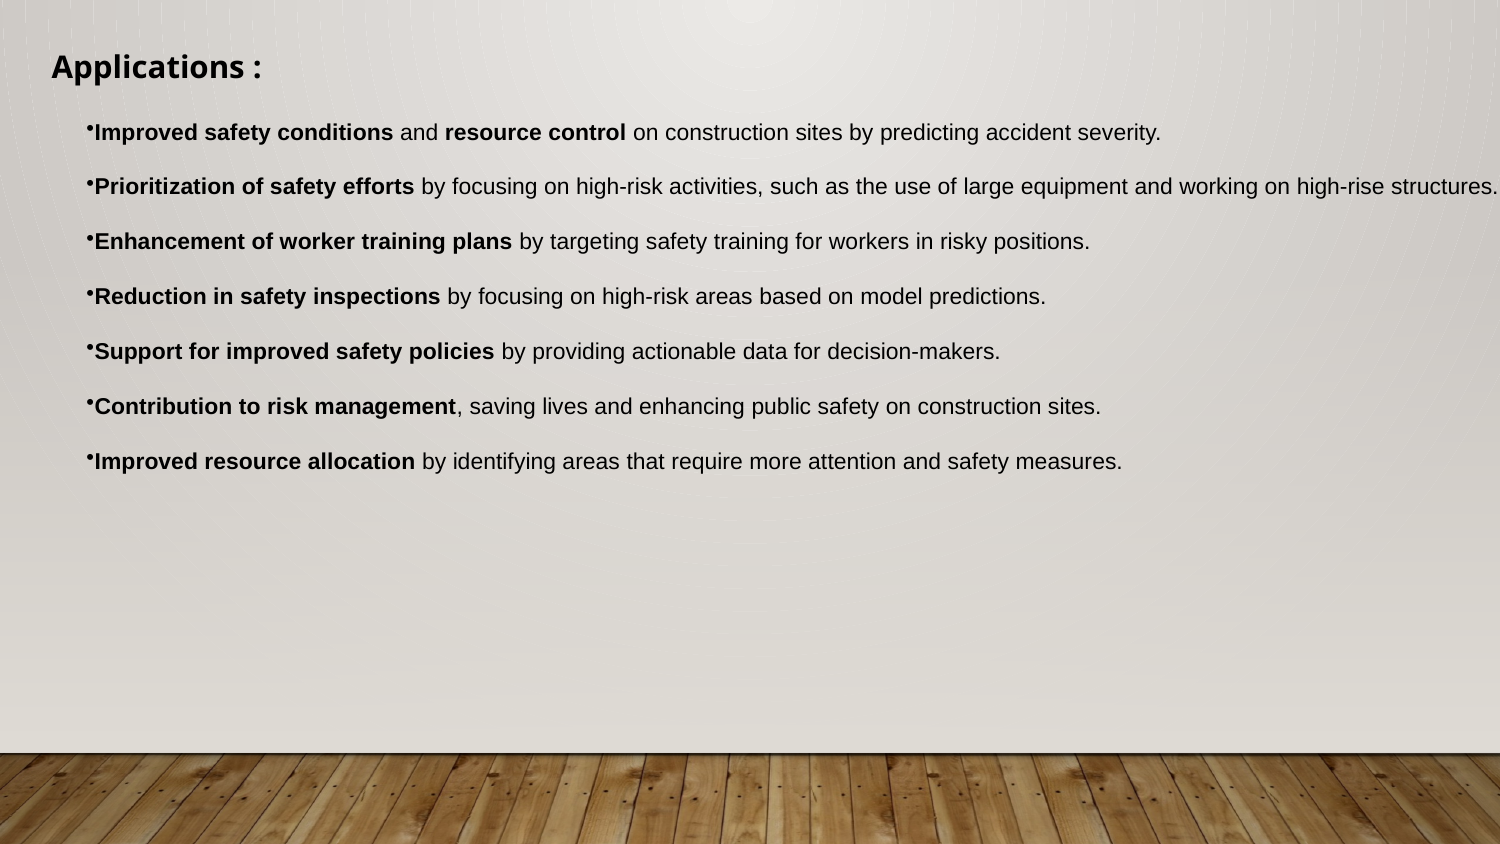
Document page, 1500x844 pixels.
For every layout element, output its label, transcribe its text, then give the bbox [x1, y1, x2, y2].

text_box Improved safety conditions and resource control on construction sites by predicting accident severity. Prioritization of safety efforts by focusing on high-risk activities, such as the use of large equipment and working on high-rise structures. Enhancement of worker training plans by targeting safety training for workers in risky positions. Reduction in safety inspections by focusing on high-risk areas based on model predictions. Support for improved safety policies by providing actionable data for decision-makers. Contribution to risk management, saving lives and enhancing public safety on construction sites. Improved resource allocation by identifying areas that require more attention and safety measures. [71, 82, 1500, 537]
list Applications : [36, 24, 1482, 820]
picture [0, 753, 1500, 844]
